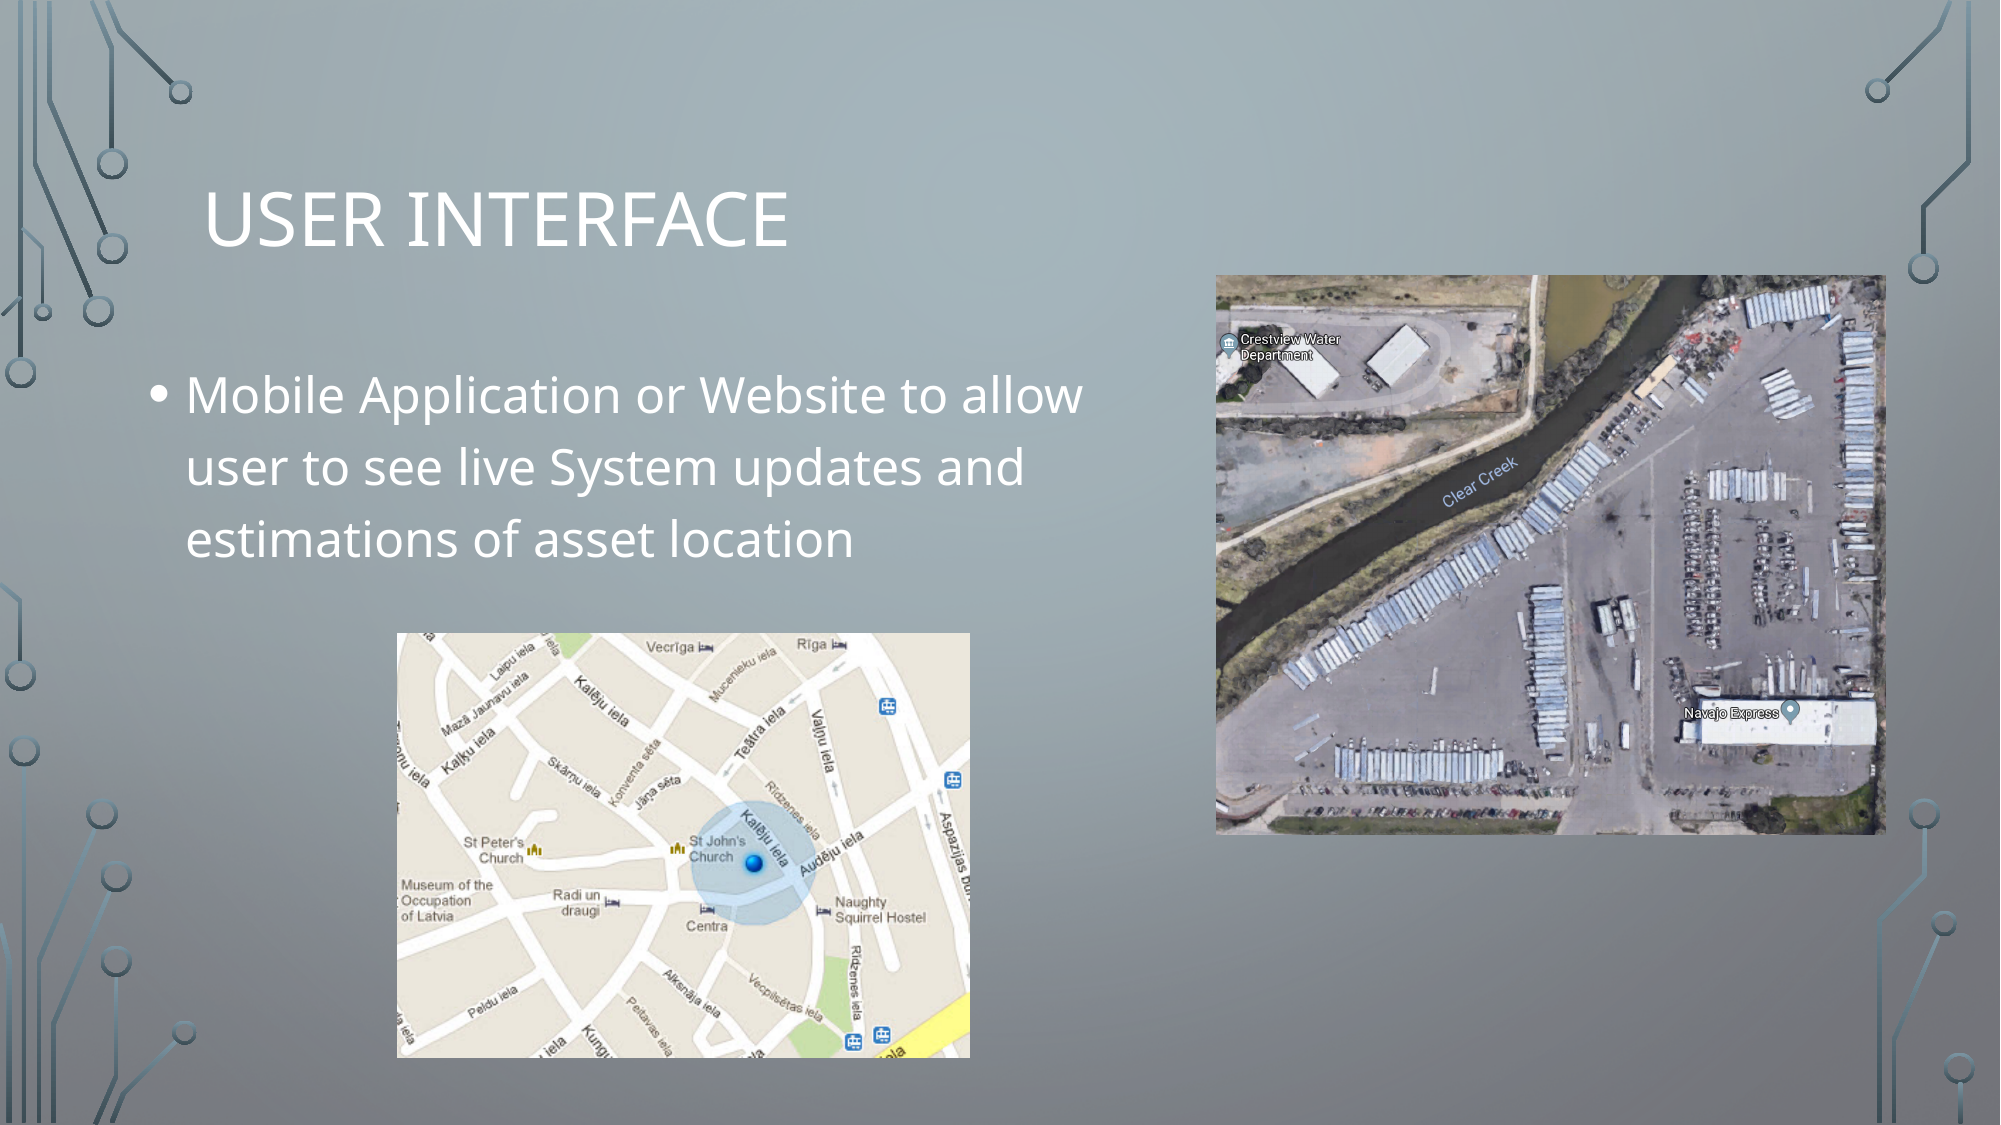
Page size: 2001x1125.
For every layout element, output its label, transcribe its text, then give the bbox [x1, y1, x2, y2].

picture [1215, 275, 1886, 835]
list Mobile Application or Website to allow user to see live System updates and estimations of asset location [133, 343, 1162, 1058]
picture [397, 632, 970, 1059]
title User Interface [187, 101, 1813, 344]
